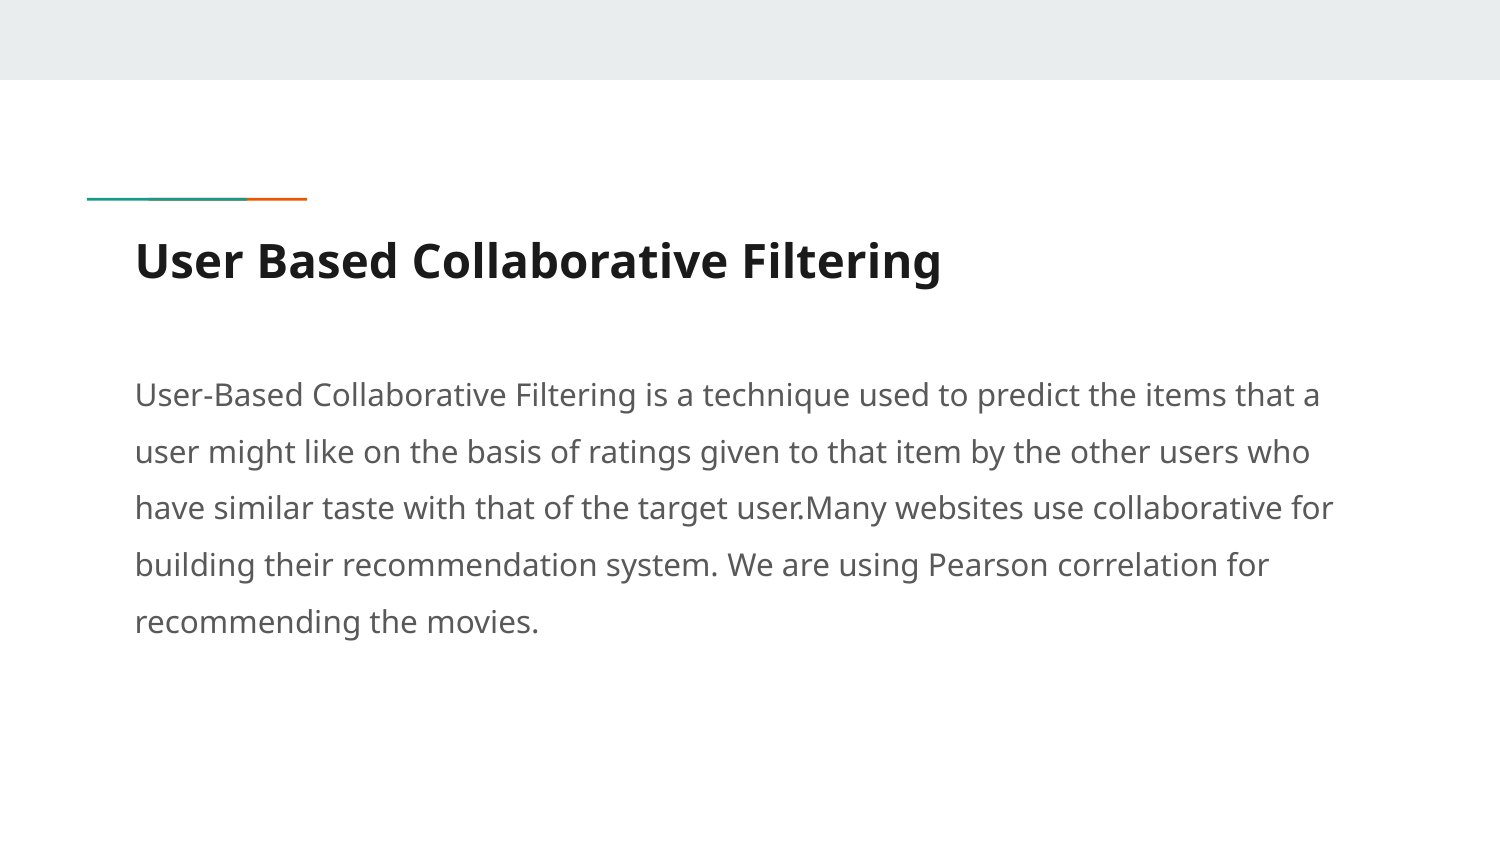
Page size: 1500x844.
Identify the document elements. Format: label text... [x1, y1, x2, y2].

title User Based Collaborative Filtering [119, 216, 1381, 305]
list User-Based Collaborative Filtering is a technique used to predict the items that a user might like on the basis of ratings given to that item by the other users who have similar taste with that of the target user.Many websites use collaborative for building their recommendation system. We are using Pearson correlation for recommending the movies. [119, 341, 1381, 712]
